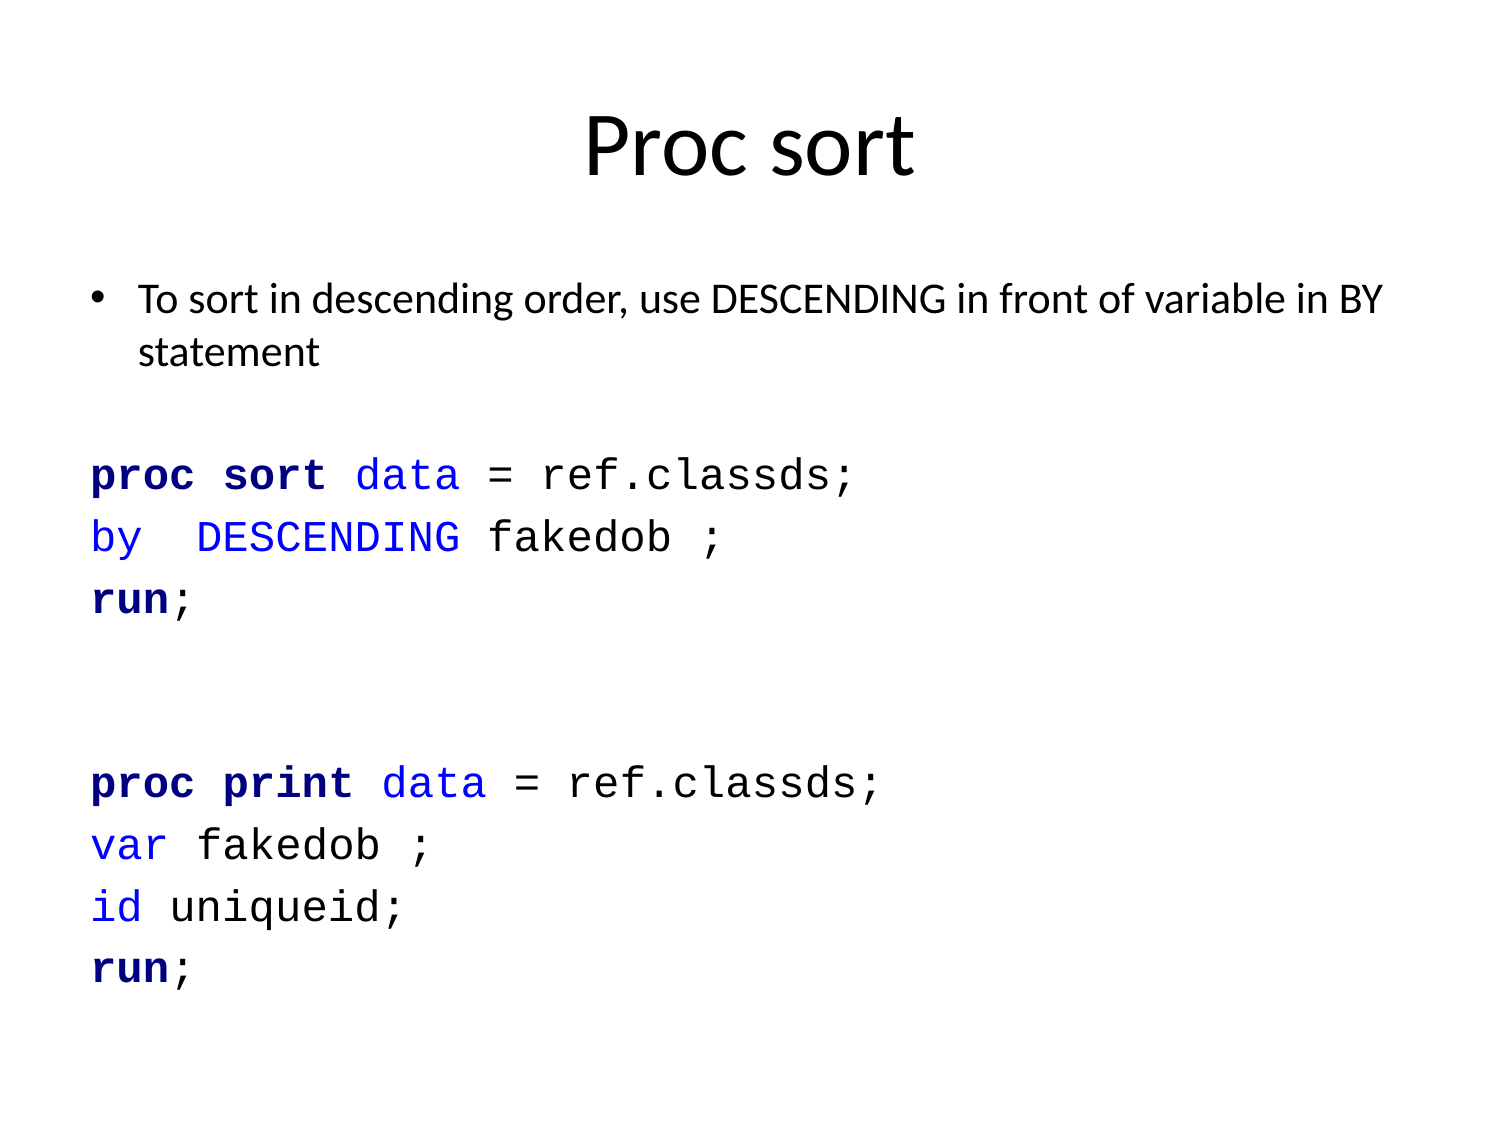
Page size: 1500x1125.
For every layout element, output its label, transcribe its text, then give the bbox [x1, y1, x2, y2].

list To sort in descending order, use DESCENDING in front of variable in BY statement proc sort data = ref.classds; by DESCENDING fakedob ; run; proc print data = ref.classds; var fakedob ; id uniqueid; run; [75, 262, 1425, 1005]
title Proc sort [75, 45, 1425, 233]
